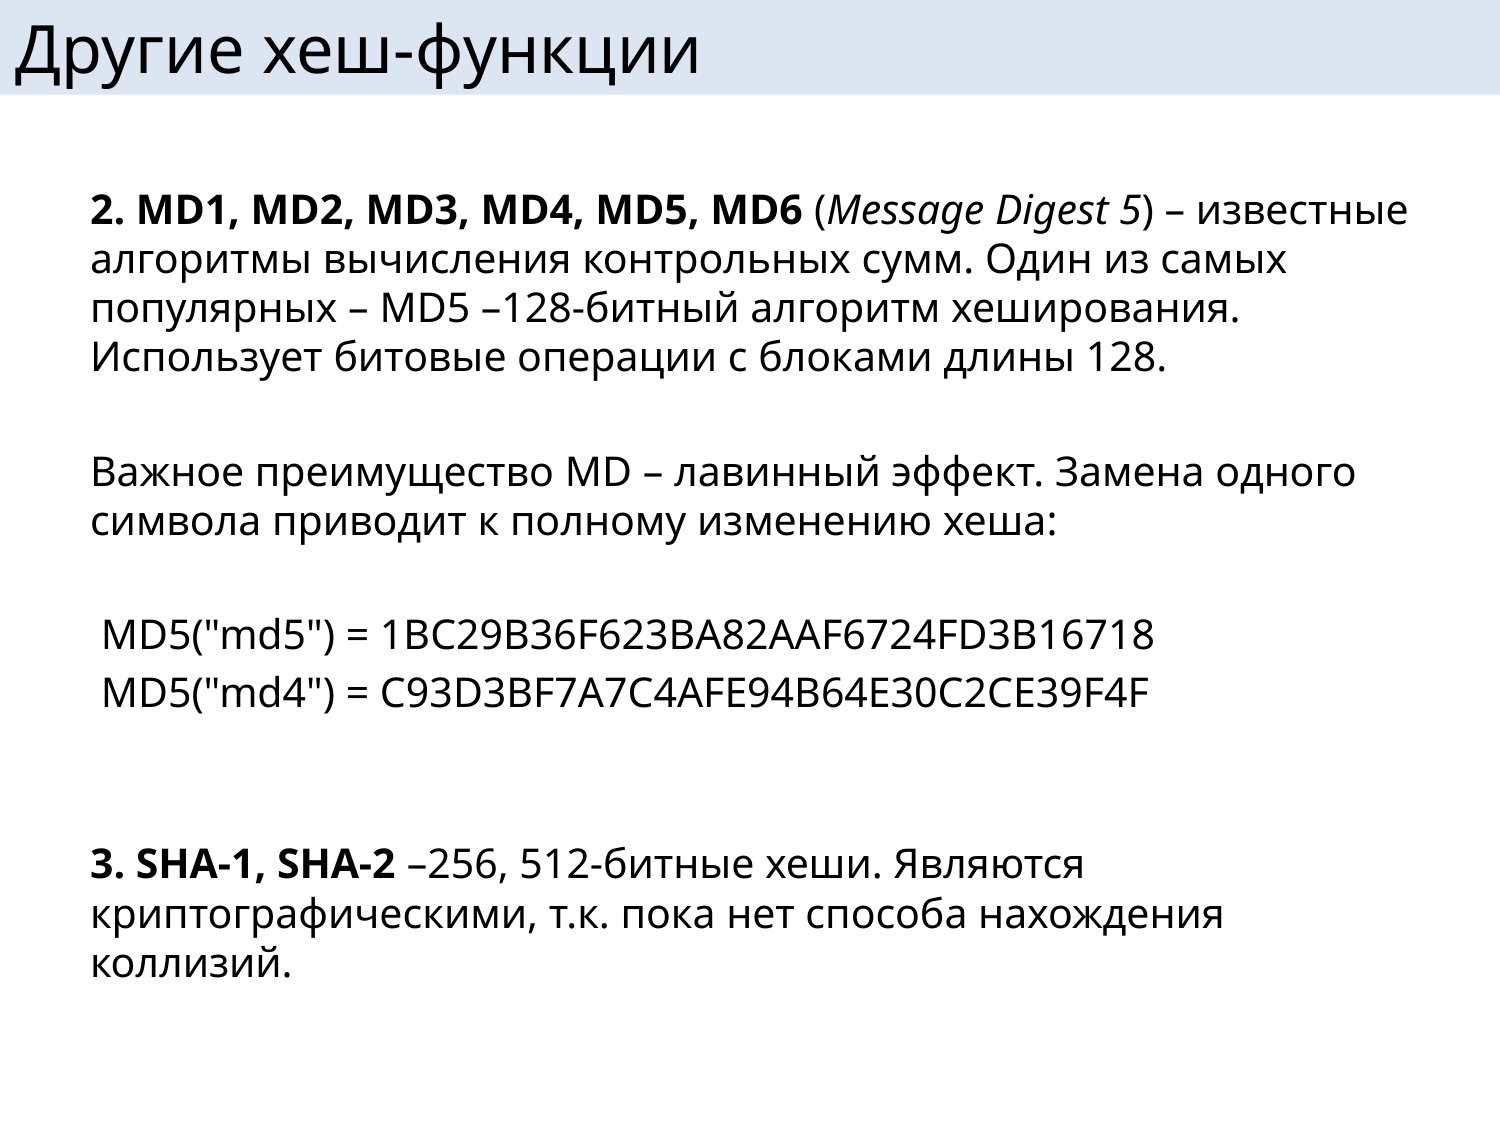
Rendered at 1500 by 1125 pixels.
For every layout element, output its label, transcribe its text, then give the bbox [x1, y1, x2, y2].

list 2. MD1, MD2, MD3, MD4, MD5, MD6 (Message Digest 5) – известные алгоритмы вычисления контрольных сумм. Один из самых популярных – MD5 –128-битный алгоритм хеширования. Использует битовые операции с блоками длины 128. Важное преимущество MD – лавинный эффект. Замена одного символа приводит к полному изменению хеша: MD5("md5") = 1BC29B36F623BA82AAF6724FD3B16718 MD5("md4") = C93D3BF7A7C4AFE94B64E30C2CE39F4F 3. SHA-1, SHA-2 –256, 512-битные хеши. Являются криптографическими, т.к. пока нет способа нахождения коллизий. [75, 175, 1425, 1005]
title Другие хеш-функции [0, 0, 1500, 95]
